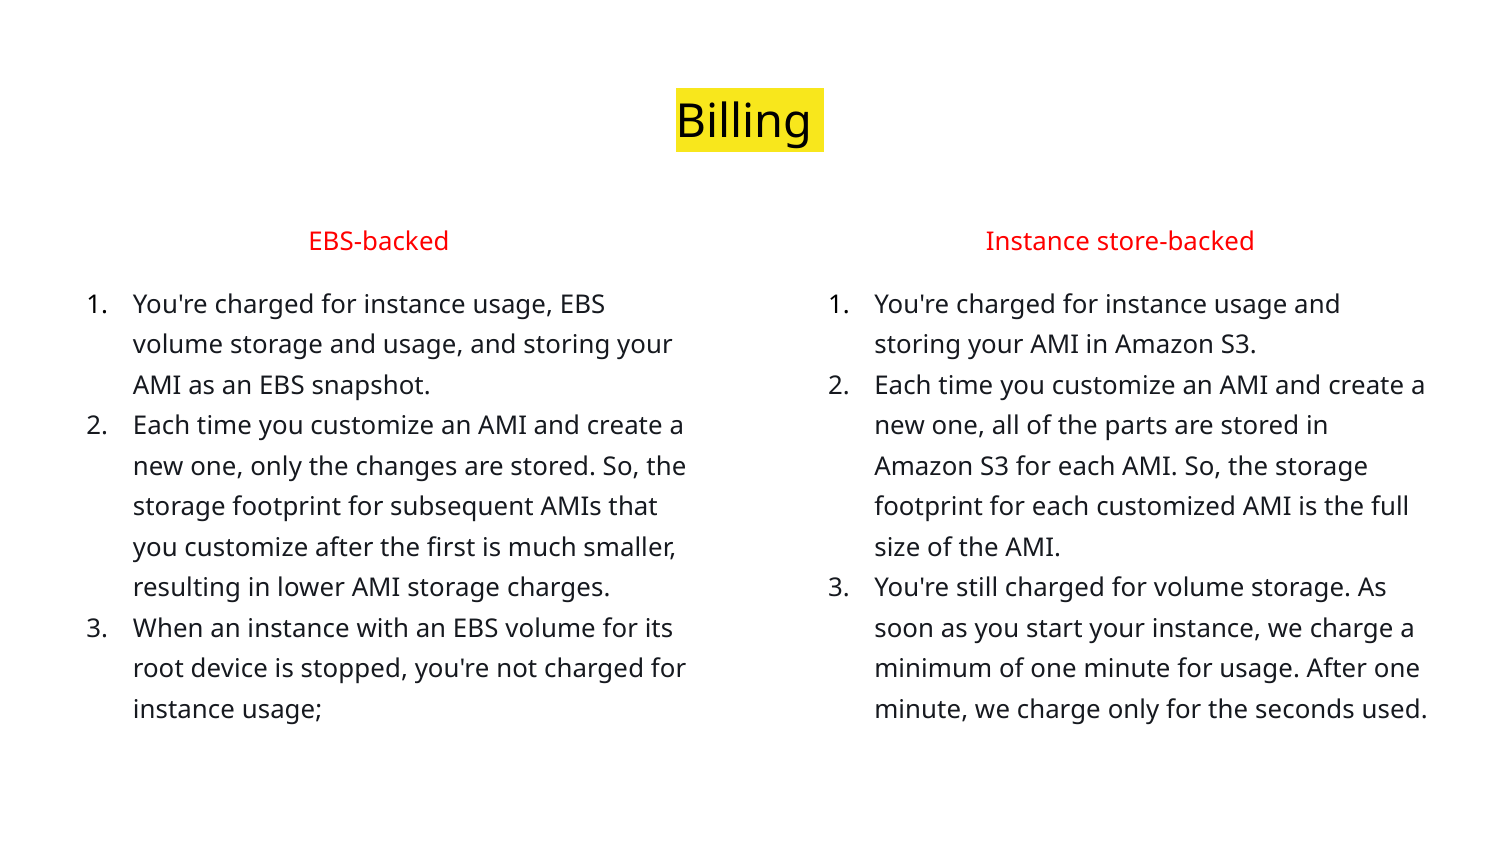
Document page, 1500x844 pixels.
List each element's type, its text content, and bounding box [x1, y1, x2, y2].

list EBS-backed You're charged for instance usage, EBS volume storage and usage, and storing your AMI as an EBS snapshot. Each time you customize an AMI and create a new one, only the changes are stored. So, the storage footprint for subsequent AMIs that you customize after the first is much smaller, resulting in lower AMI storage charges. When an instance with an EBS volume for its root device is stopped, you're not charged for instance usage; [51, 202, 708, 750]
title Billing [51, 72, 1449, 167]
list Instance store-backed You're charged for instance usage and storing your AMI in Amazon S3. Each time you customize an AMI and create a new one, all of the parts are stored in Amazon S3 for each AMI. So, the storage footprint for each customized AMI is the full size of the AMI. You're still charged for volume storage. As soon as you start your instance, we charge a minimum of one minute for usage. After one minute, we charge only for the seconds used. [792, 202, 1449, 750]
